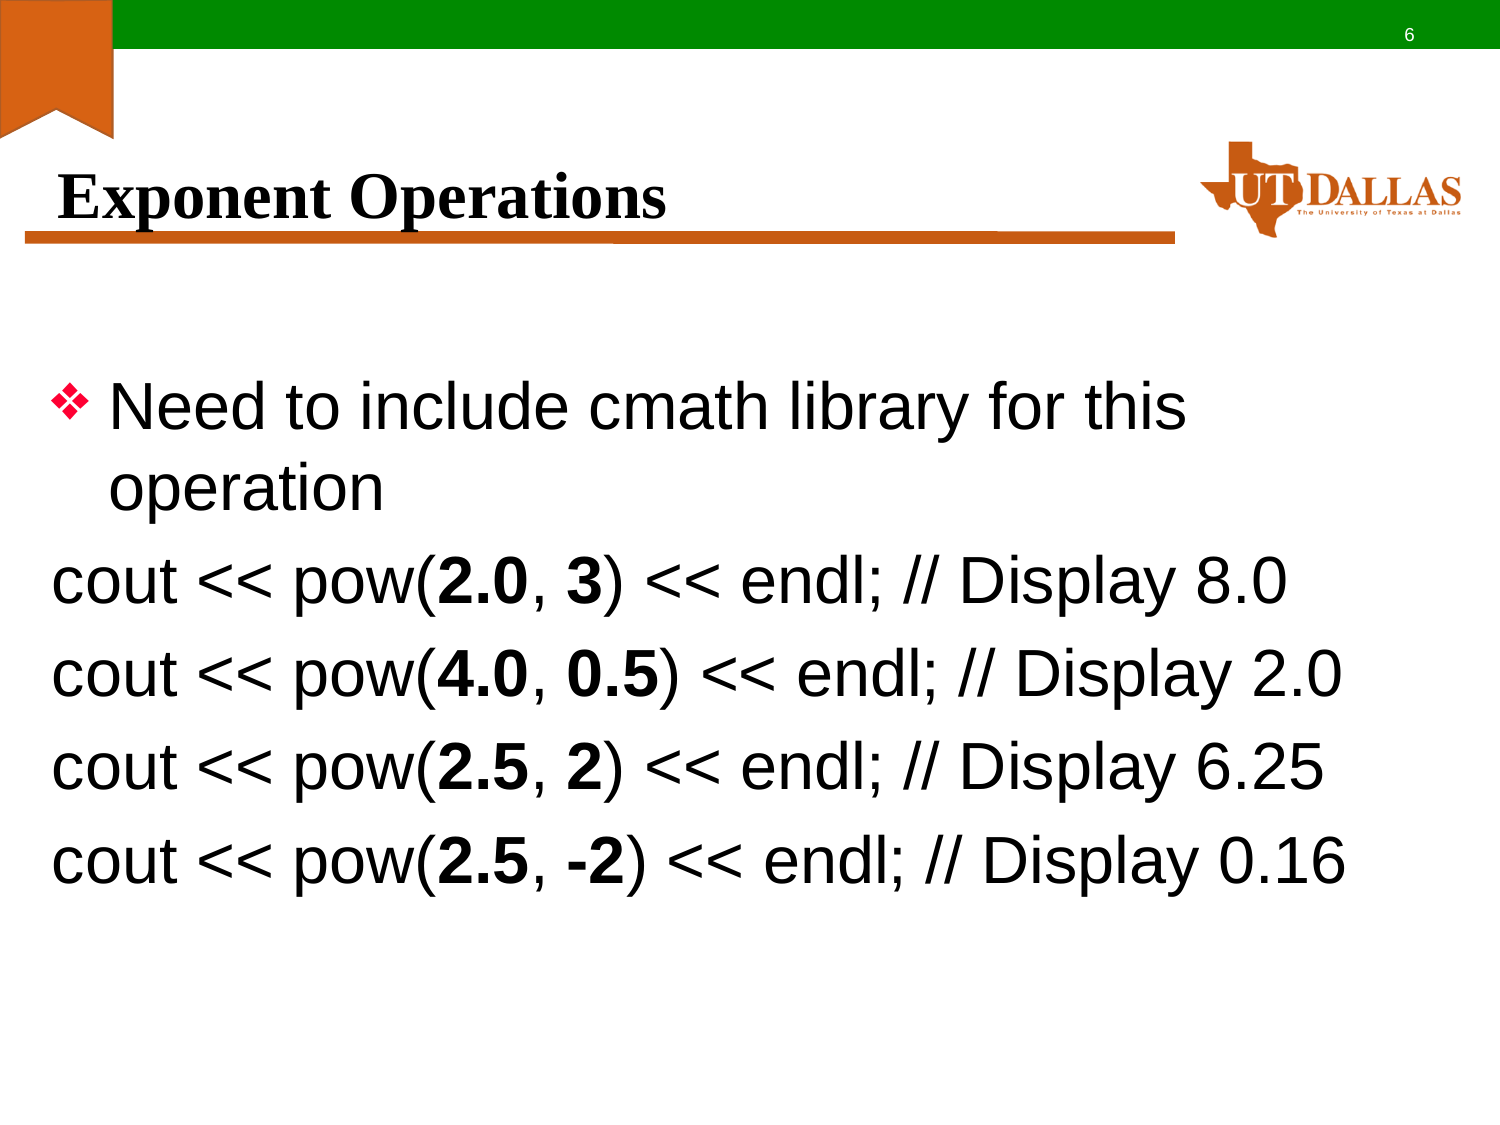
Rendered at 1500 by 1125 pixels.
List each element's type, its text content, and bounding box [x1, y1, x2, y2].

slide_number 6 [1389, 18, 1480, 49]
list Need to include cmath library for this operation cout << pow(2.0, 3) << endl; // Display 8.0 cout << pow(4.0, 0.5) << endl; // Display 2.0 cout << pow(2.5, 2) << endl; // Display 6.25 cout << pow(2.5, -2) << endl; // Display 0.16 3.5.cpp [36, 262, 1455, 987]
picture [1318, 141, 1461, 238]
title Exponent Operations [42, 75, 1318, 262]
